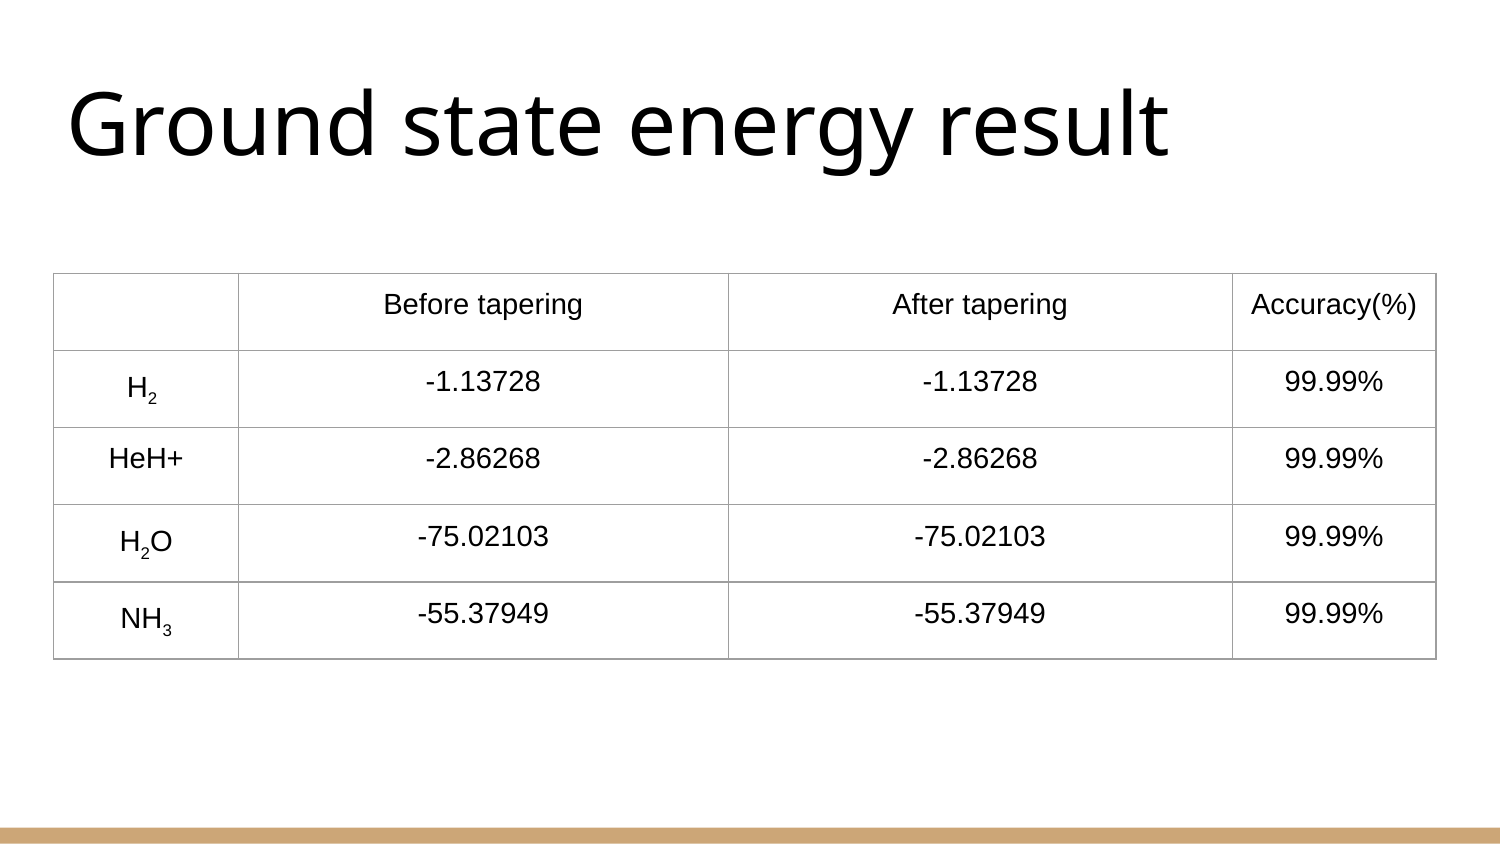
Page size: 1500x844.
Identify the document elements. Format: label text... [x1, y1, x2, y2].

table_cell H2O [54, 505, 238, 581]
table_cell -1.13728 [729, 351, 1232, 427]
table_header After tapering [729, 274, 1232, 350]
table_cell HeH+ [54, 428, 238, 504]
table_cell -75.02103 [729, 505, 1232, 581]
table_header Accuracy(%) [1233, 274, 1435, 350]
table_cell -2.86268 [729, 428, 1232, 504]
table_header [54, 274, 238, 350]
title Ground state energy result [51, 51, 1449, 189]
table_cell -75.02103 [239, 505, 728, 581]
table_cell 99.99% [1233, 505, 1435, 581]
table_cell -1.13728 [239, 351, 728, 427]
table_cell NH3 [54, 583, 238, 658]
table_cell -55.37949 [729, 583, 1232, 658]
table_cell -55.37949 [239, 583, 728, 658]
table_cell 99.99% [1233, 428, 1435, 504]
table_cell 99.99% [1233, 351, 1435, 427]
table_cell 99.99% [1233, 583, 1435, 658]
table_cell -2.86268 [239, 428, 728, 504]
table_cell H2 [54, 351, 238, 427]
table_header Before tapering [239, 274, 728, 350]
